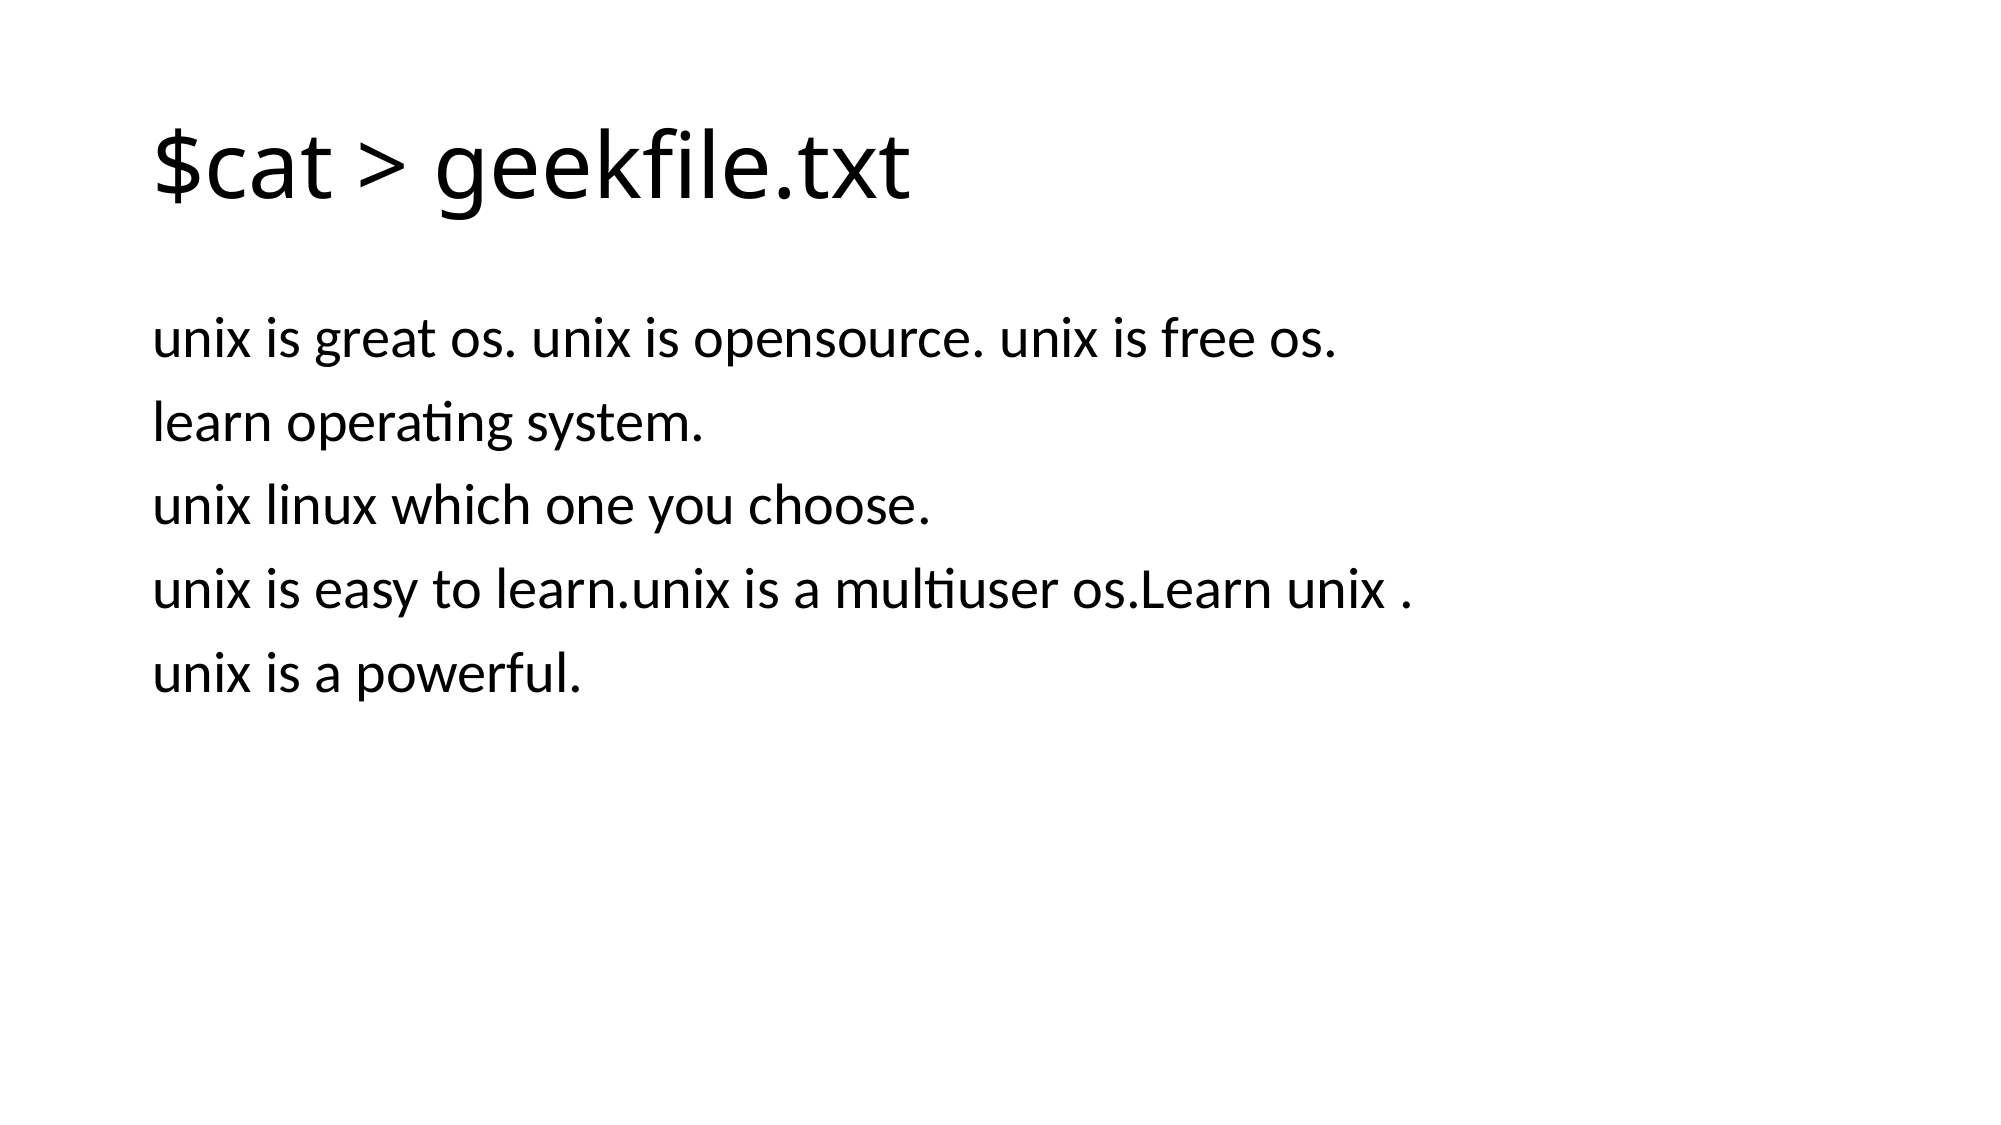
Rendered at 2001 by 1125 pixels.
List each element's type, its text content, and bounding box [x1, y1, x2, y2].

list unix is great os. unix is opensource. unix is free os. learn operating system. unix linux which one you choose. unix is easy to learn.unix is a multiuser os.Learn unix . unix is a powerful. [137, 299, 1863, 1014]
title $cat > geekfile.txt [137, 59, 1863, 278]
